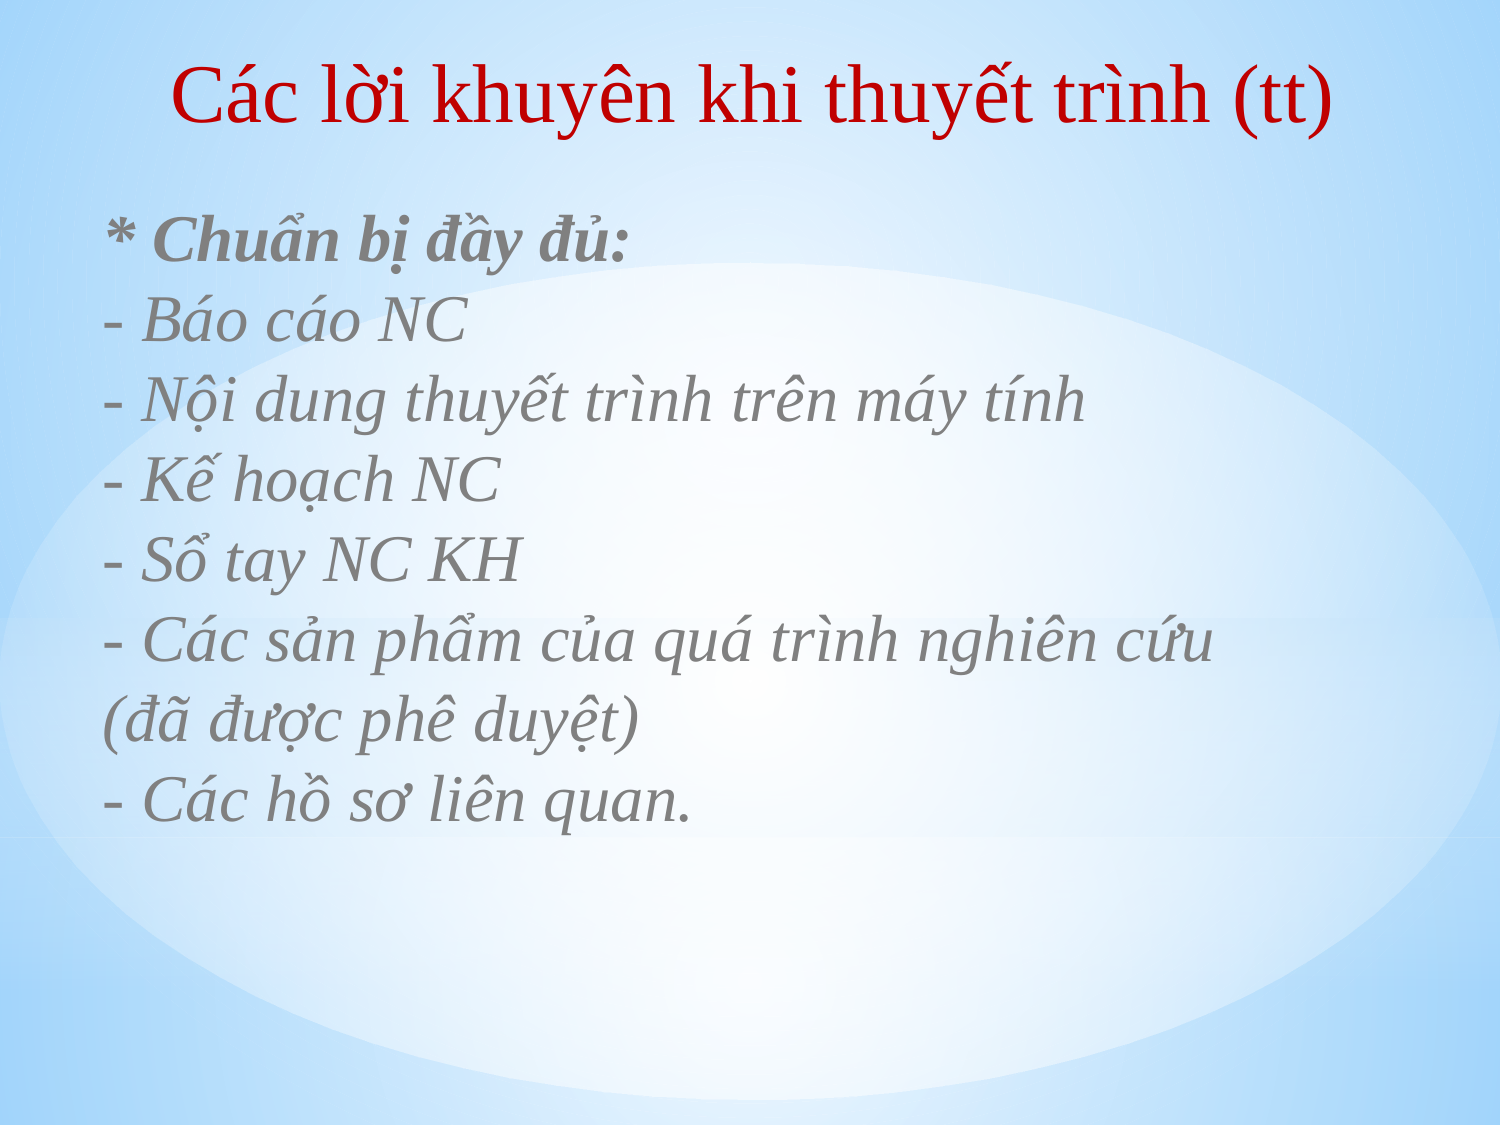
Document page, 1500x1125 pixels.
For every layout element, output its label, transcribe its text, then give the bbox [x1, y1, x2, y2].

text_box * Chuẩn bị đầy đủ: - Báo cáo NC - Nội dung thuyết trình trên máy tính - Kế hoạch NC - Sổ tay NC KH - Các sản phẩm của quá trình nghiên cứu (đã được phê duyệt) - Các hồ sơ liên quan. [87, 187, 1313, 842]
title Các lời khuyên khi thuyết trình (tt) [87, 39, 1439, 186]
